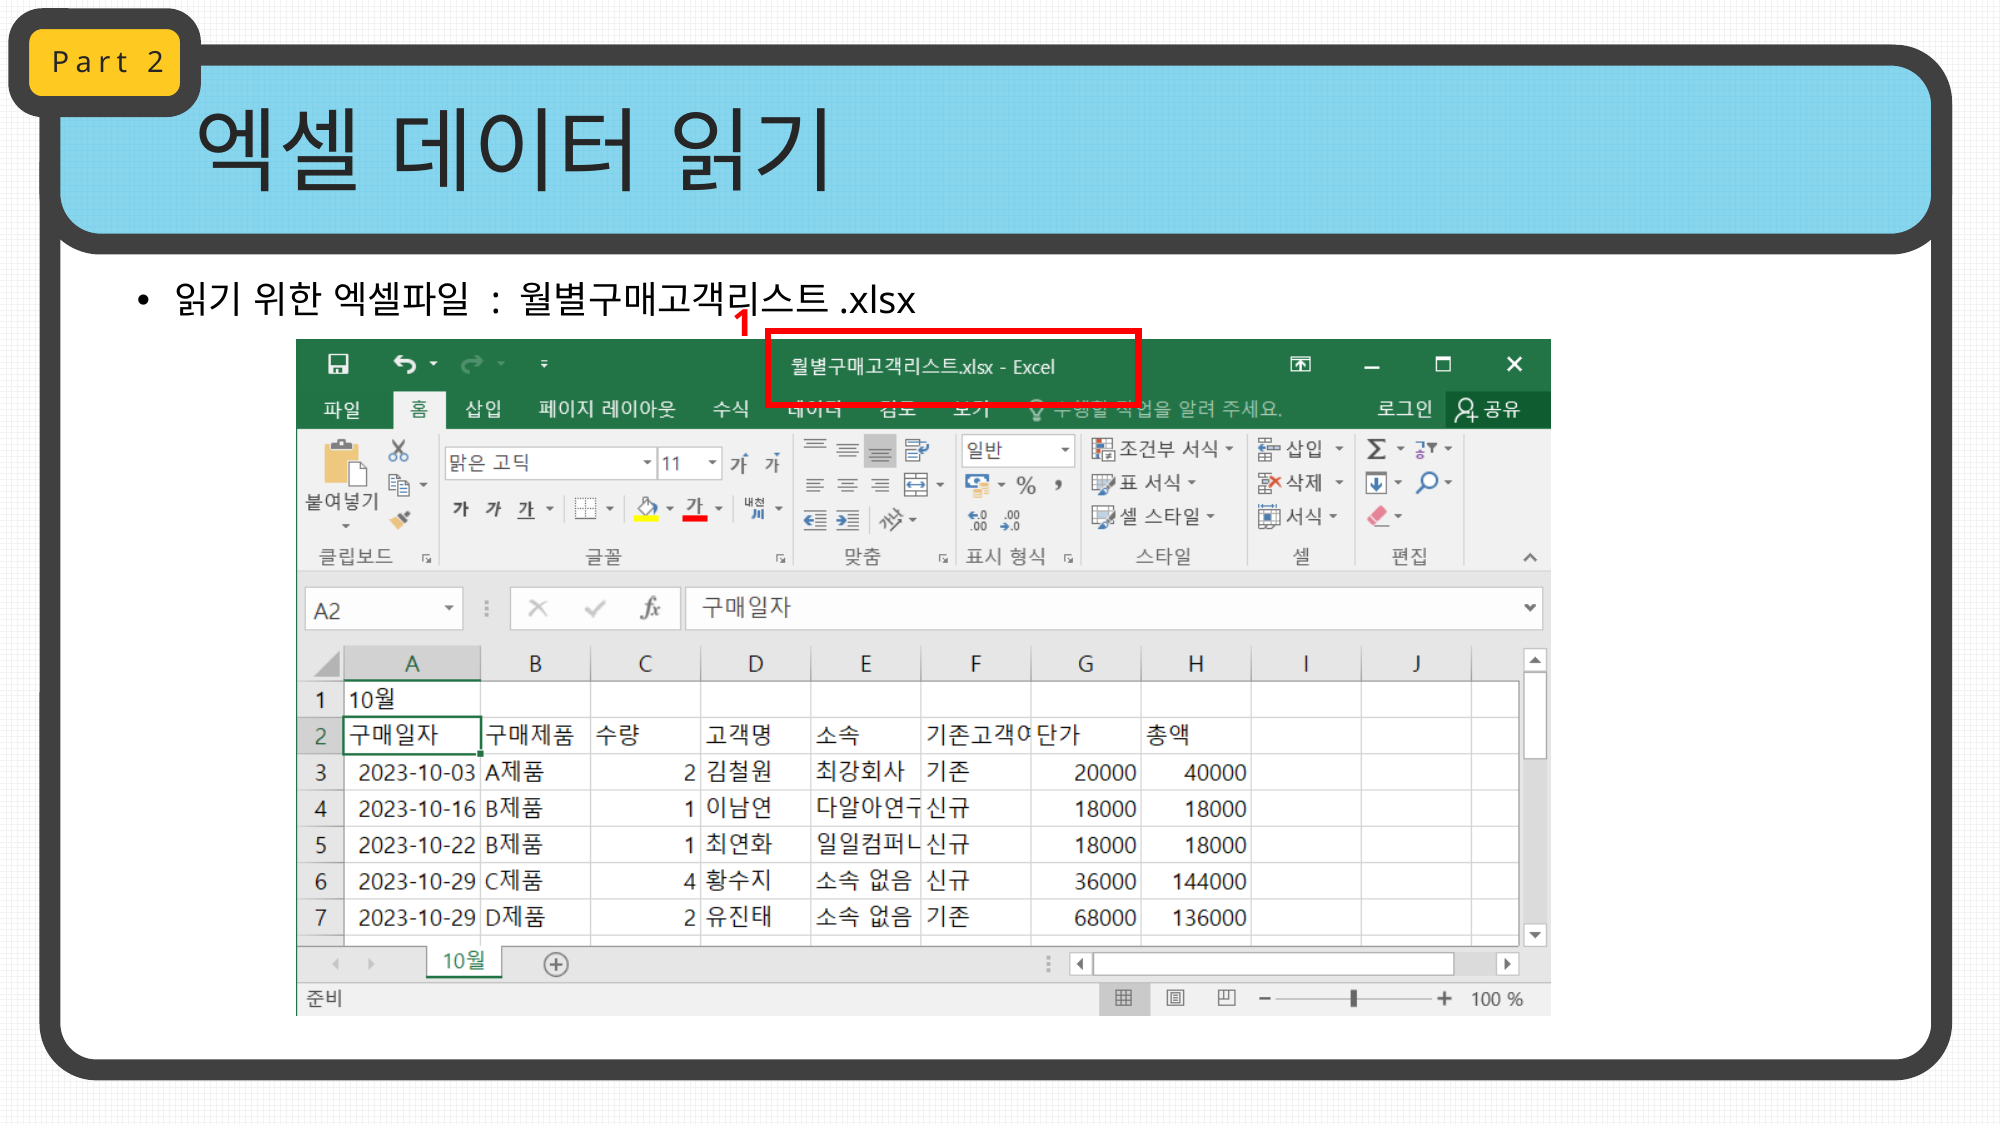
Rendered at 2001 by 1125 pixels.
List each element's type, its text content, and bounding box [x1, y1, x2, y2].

text_box [767, 330, 1140, 339]
text_box [48, 116, 179, 246]
text_box [201, 54, 1943, 246]
text_box [48, 198, 1943, 1071]
picture [296, 339, 1551, 1016]
text_box 1 [717, 291, 759, 339]
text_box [18, 18, 191, 107]
text_box 엑셀 데이터 읽기 [179, 85, 1818, 274]
text_box 읽기 위한 엑셀파일 : 월별구매고객리스트.xlsx [122, 274, 1836, 1003]
